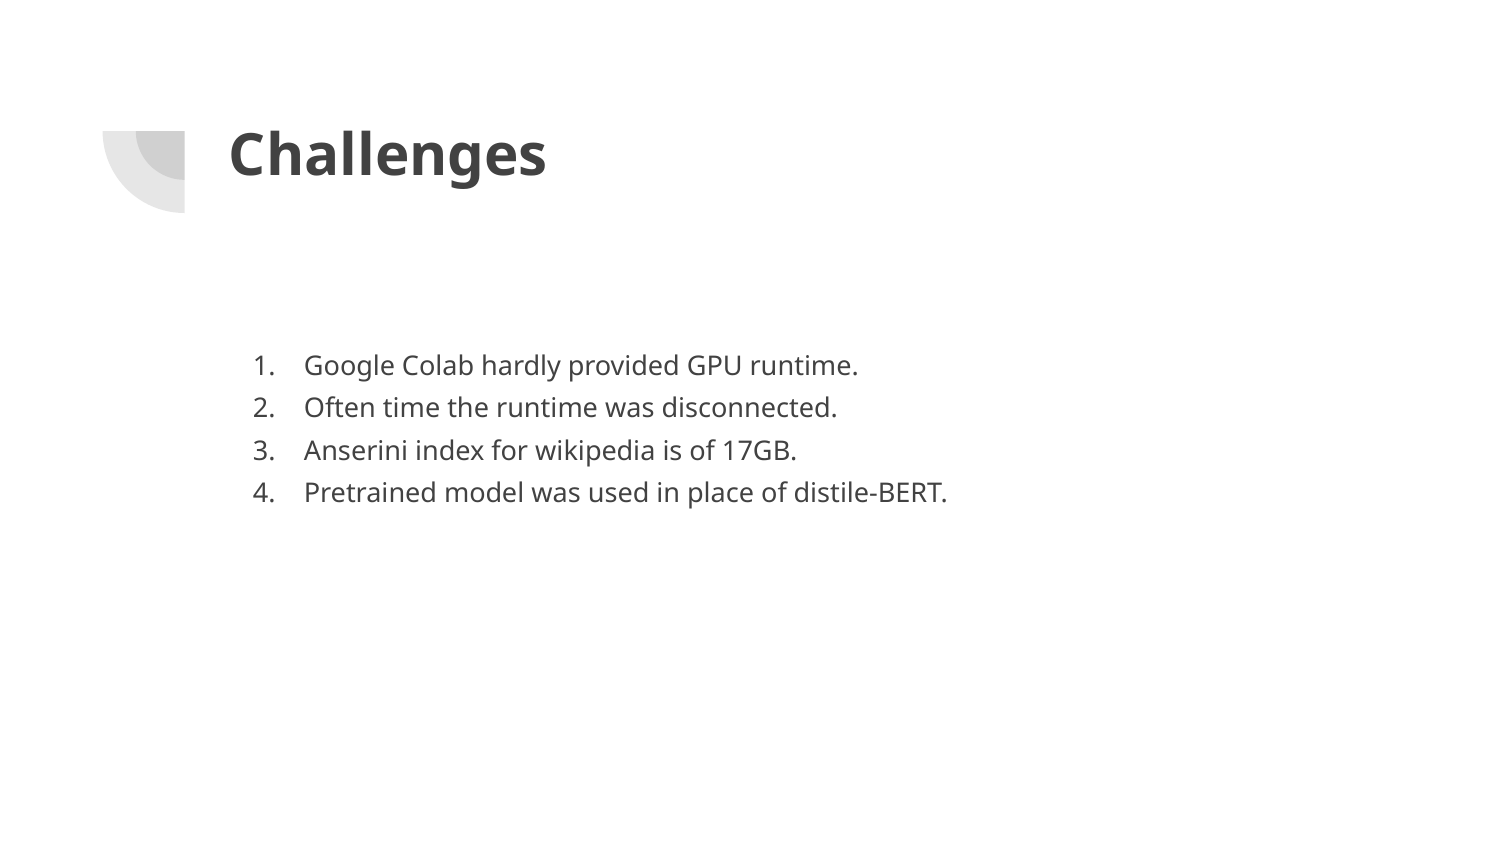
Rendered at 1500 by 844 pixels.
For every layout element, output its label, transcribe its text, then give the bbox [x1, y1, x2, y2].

list Google Colab hardly provided GPU runtime. Often time the runtime was disconnected. Anserini index for wikipedia is of 17GB. Pretrained model was used in place of distile-BERT. [213, 326, 1368, 744]
title Challenges [213, 98, 1368, 263]
